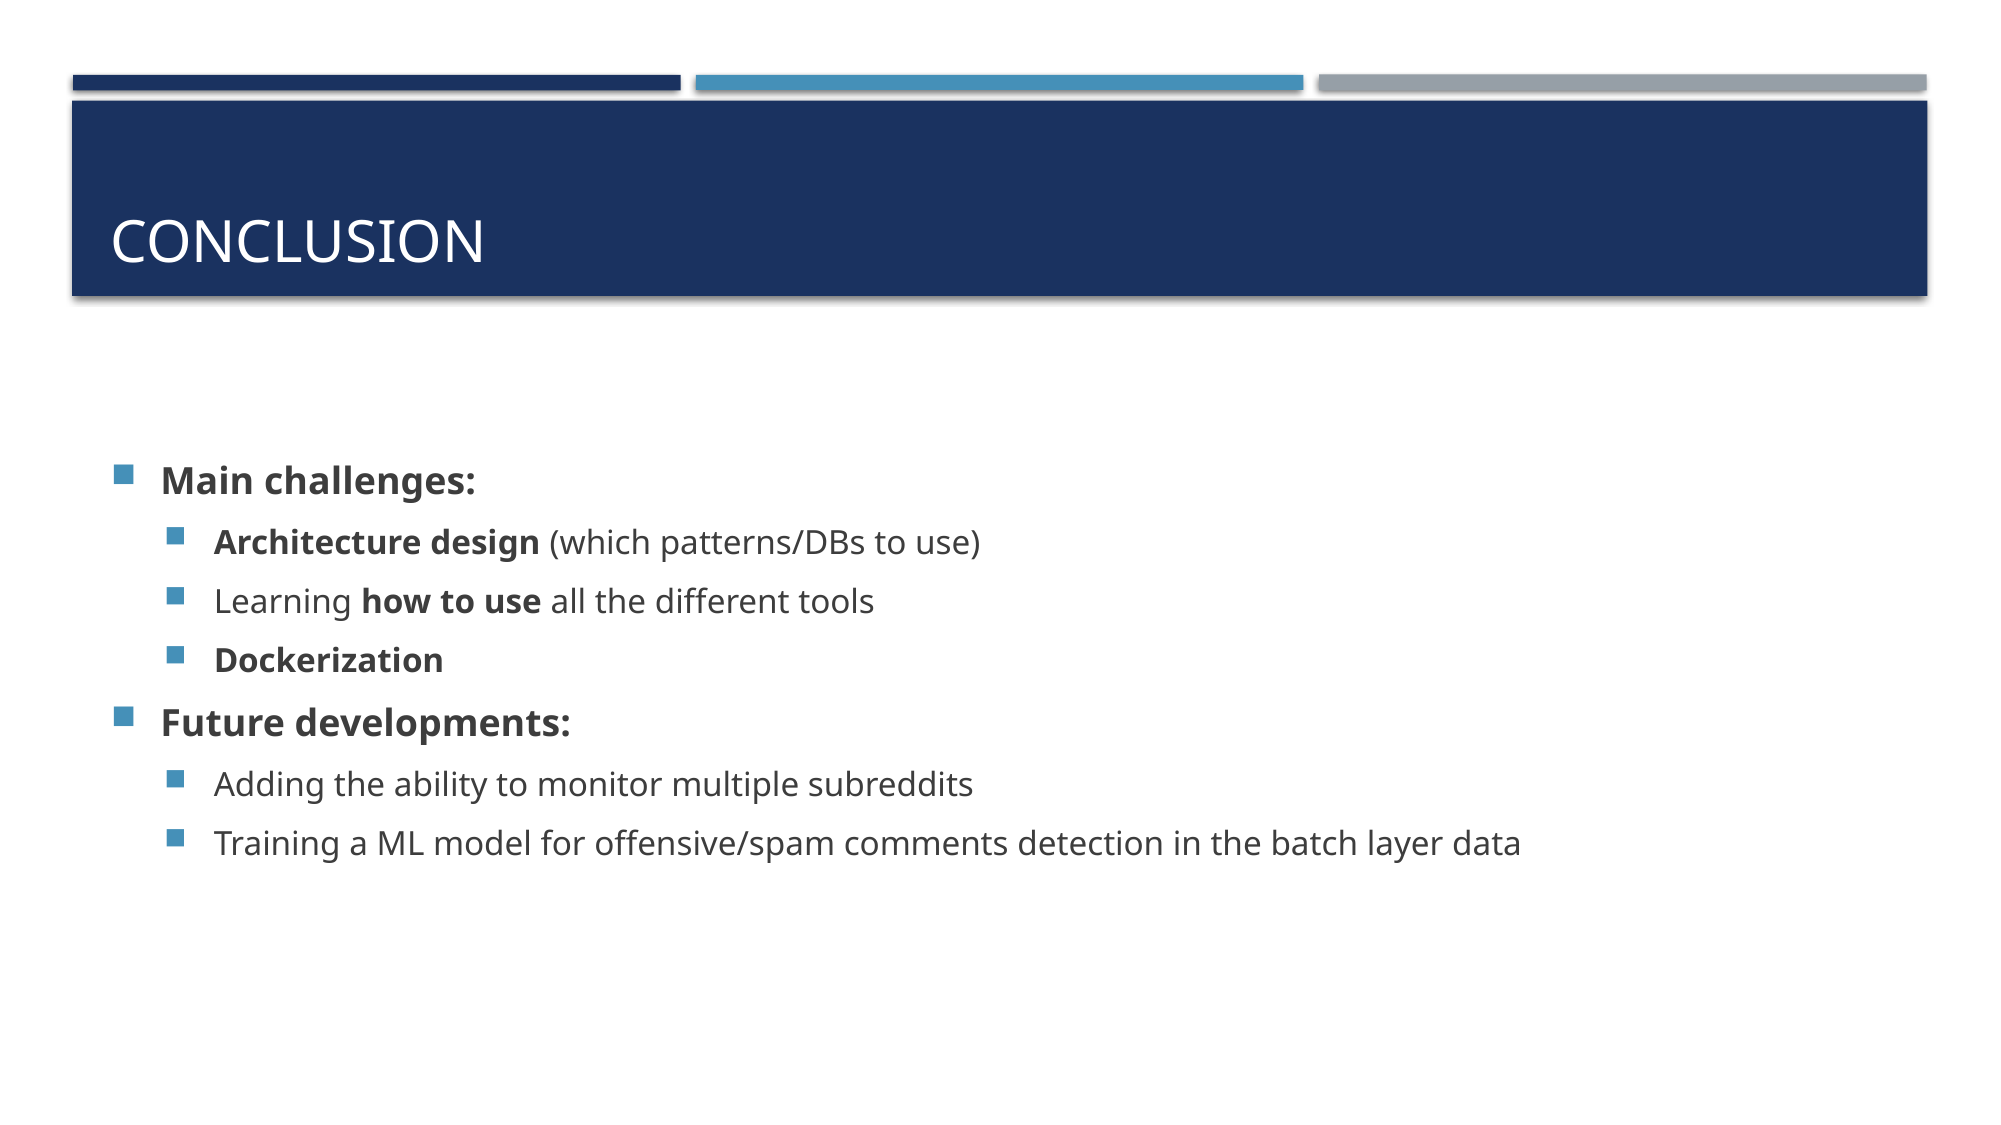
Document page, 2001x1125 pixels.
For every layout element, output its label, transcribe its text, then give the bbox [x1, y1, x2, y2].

title conclusion [95, 115, 1905, 282]
list Main challenges: Architecture design (which patterns/DBs to use) Learning how to use all the different tools Dockerization Future developments: Adding the ability to monitor multiple subreddits Training a ML model for offensive/spam comments detection in the batch layer data [95, 357, 1905, 962]
